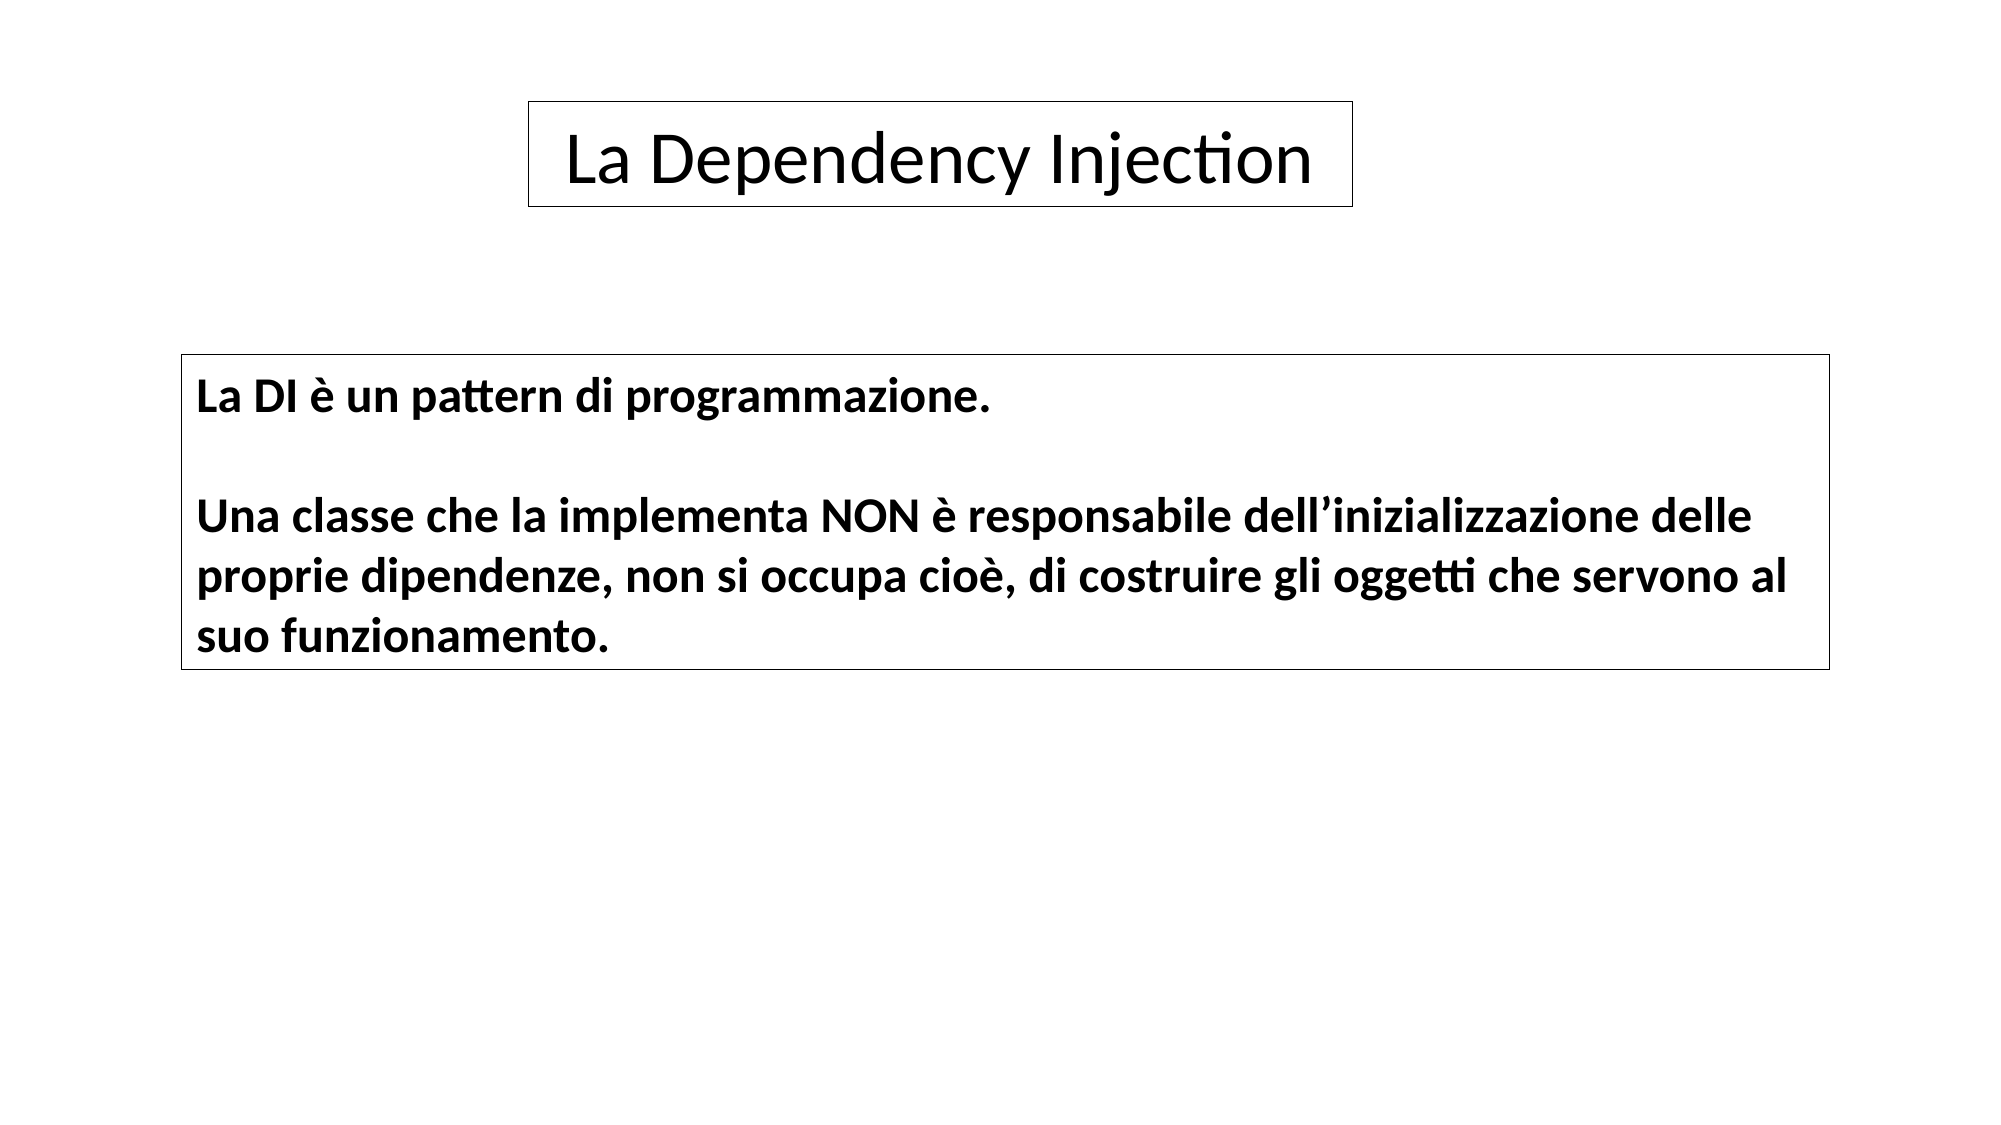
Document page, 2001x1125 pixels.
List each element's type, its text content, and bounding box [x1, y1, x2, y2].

text_box La Dependency Injection [528, 101, 1353, 207]
text_box La DI è un pattern di programmazione. Una classe che la implementa NON è responsabile dell’inizializzazione delle proprie dipendenze, non si occupa cioè, di costruire gli oggetti che servono al suo funzionamento. [181, 354, 1830, 670]
